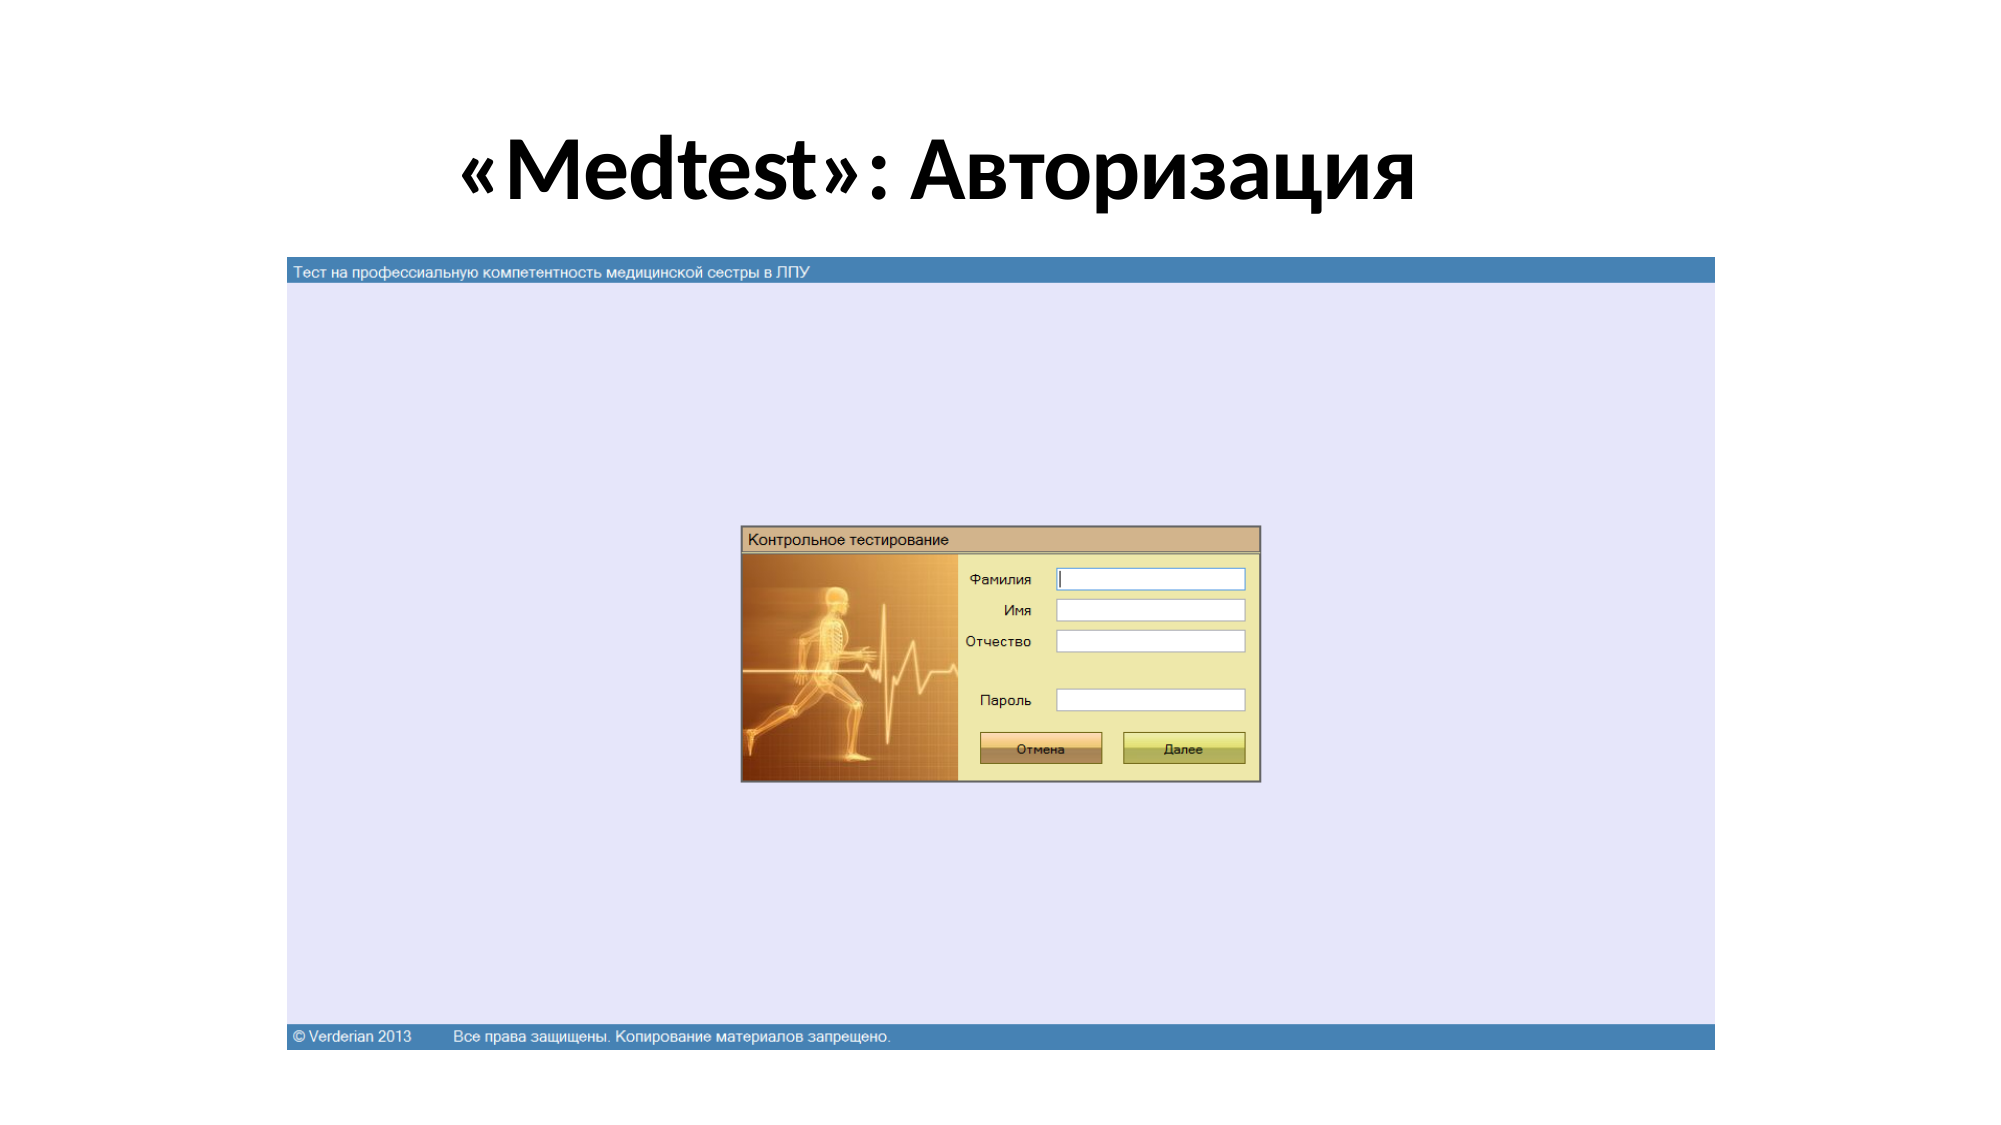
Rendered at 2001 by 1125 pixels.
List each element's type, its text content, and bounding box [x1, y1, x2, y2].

text_box «Medtest»: Авторизация [42, 60, 1831, 227]
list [286, 257, 1716, 1051]
